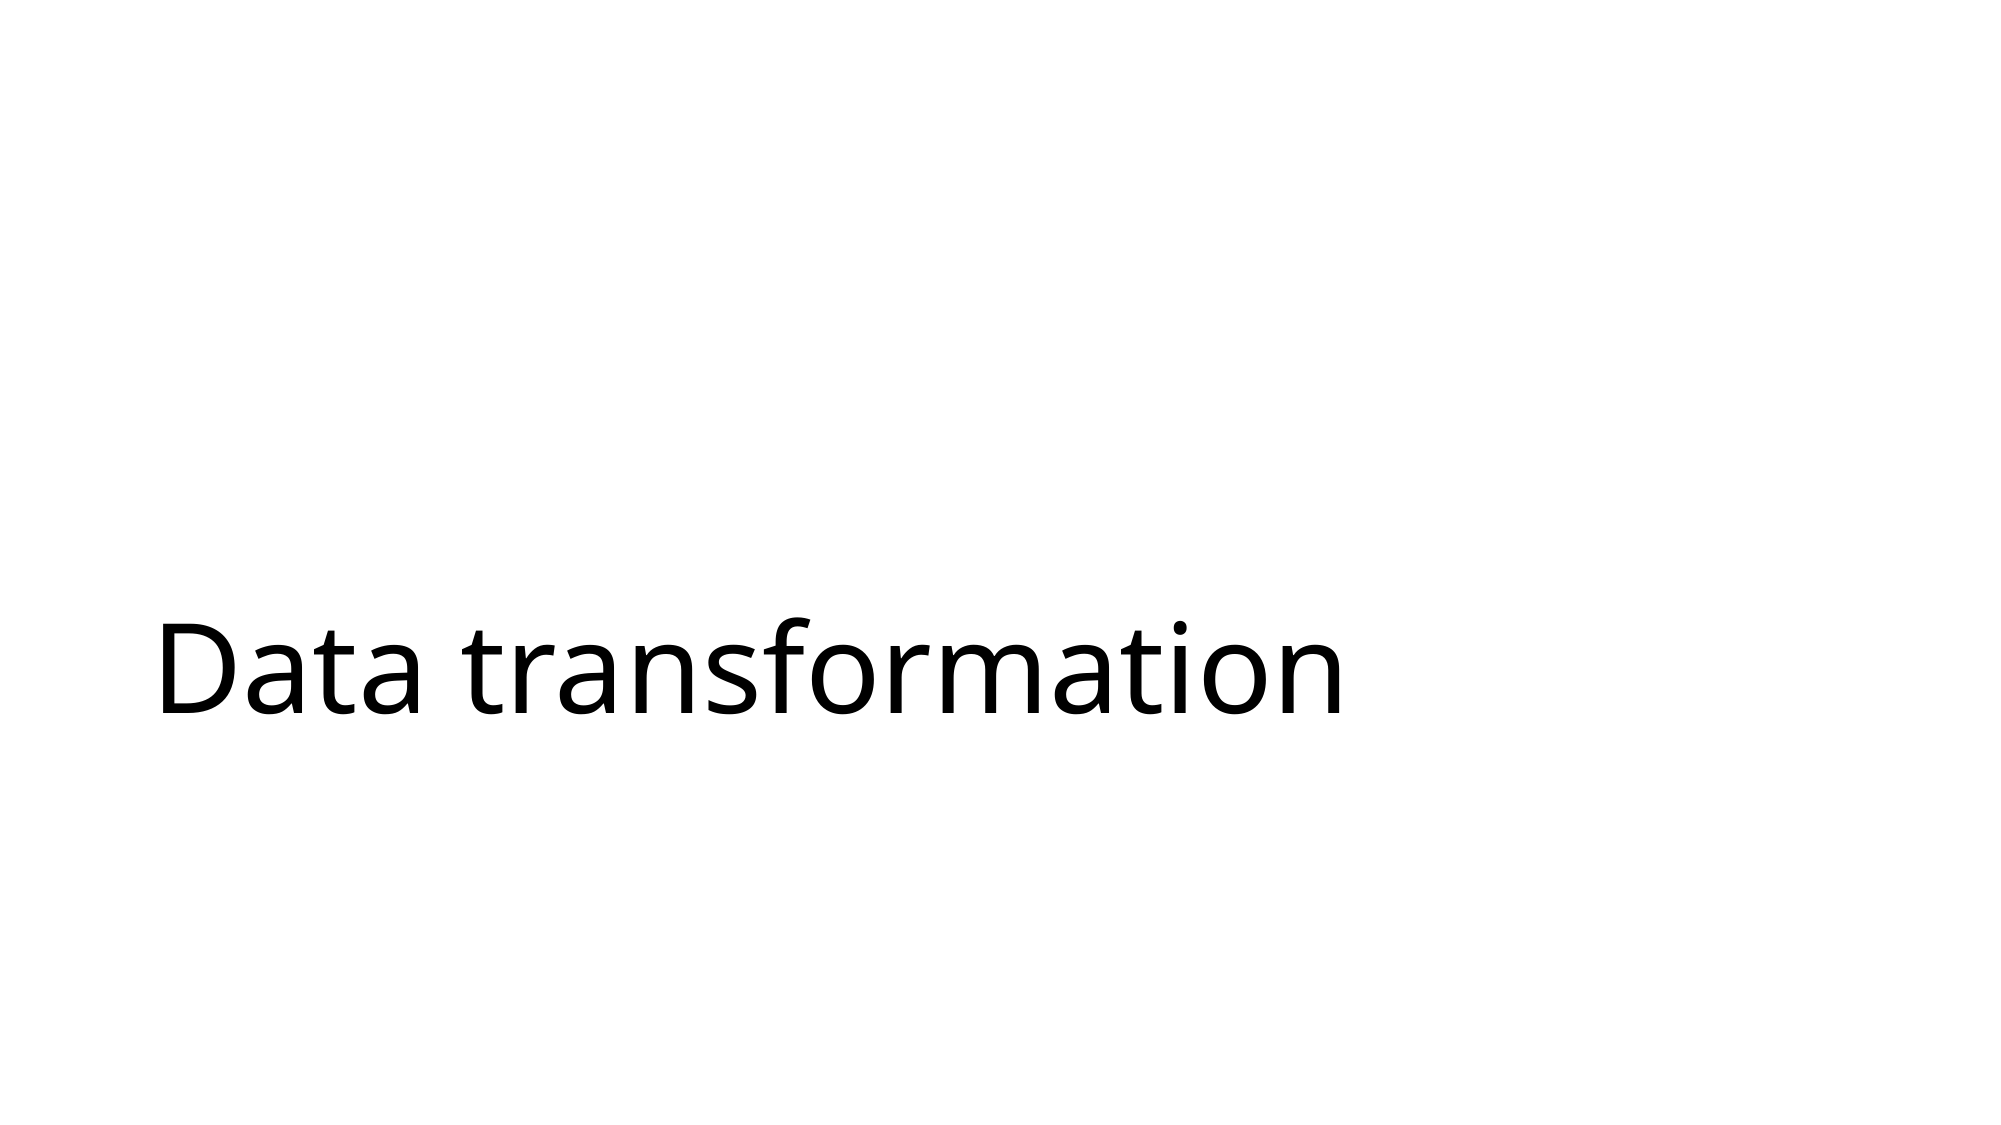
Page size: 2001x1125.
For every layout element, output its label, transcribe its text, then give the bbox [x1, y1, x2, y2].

title Data transformation [136, 280, 1862, 749]
